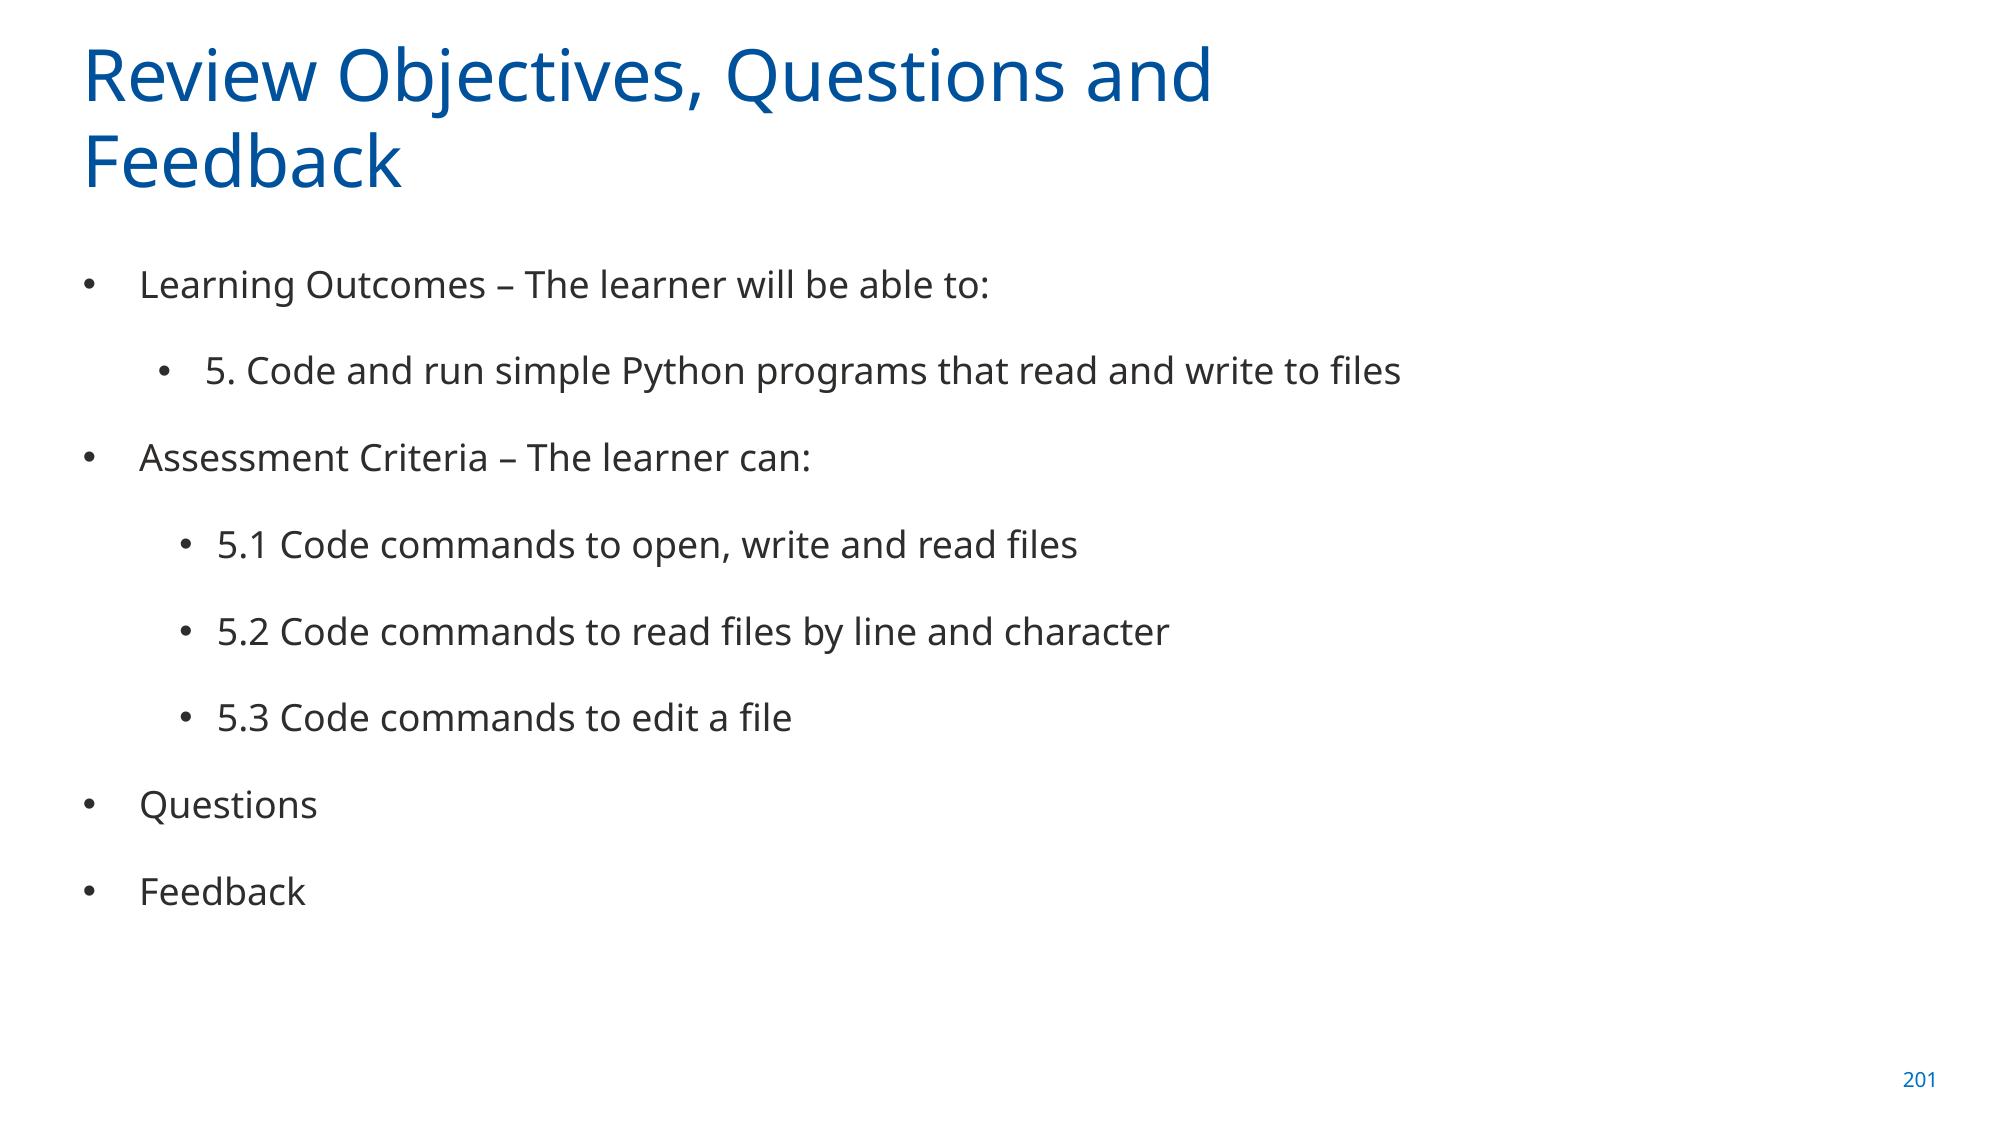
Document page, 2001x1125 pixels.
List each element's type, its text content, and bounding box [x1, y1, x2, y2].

list Learning Outcomes – The learner will be able to: 5. Code and run simple Python programs that read and write to files Assessment Criteria – The learner can: 5.1 Code commands to open, write and read files 5.2 Code commands to read files by line and character 5.3 Code commands to edit a file Questions Feedback [67, 253, 1939, 1000]
title Review Objectives, Questions and Feedback [67, 20, 1565, 210]
